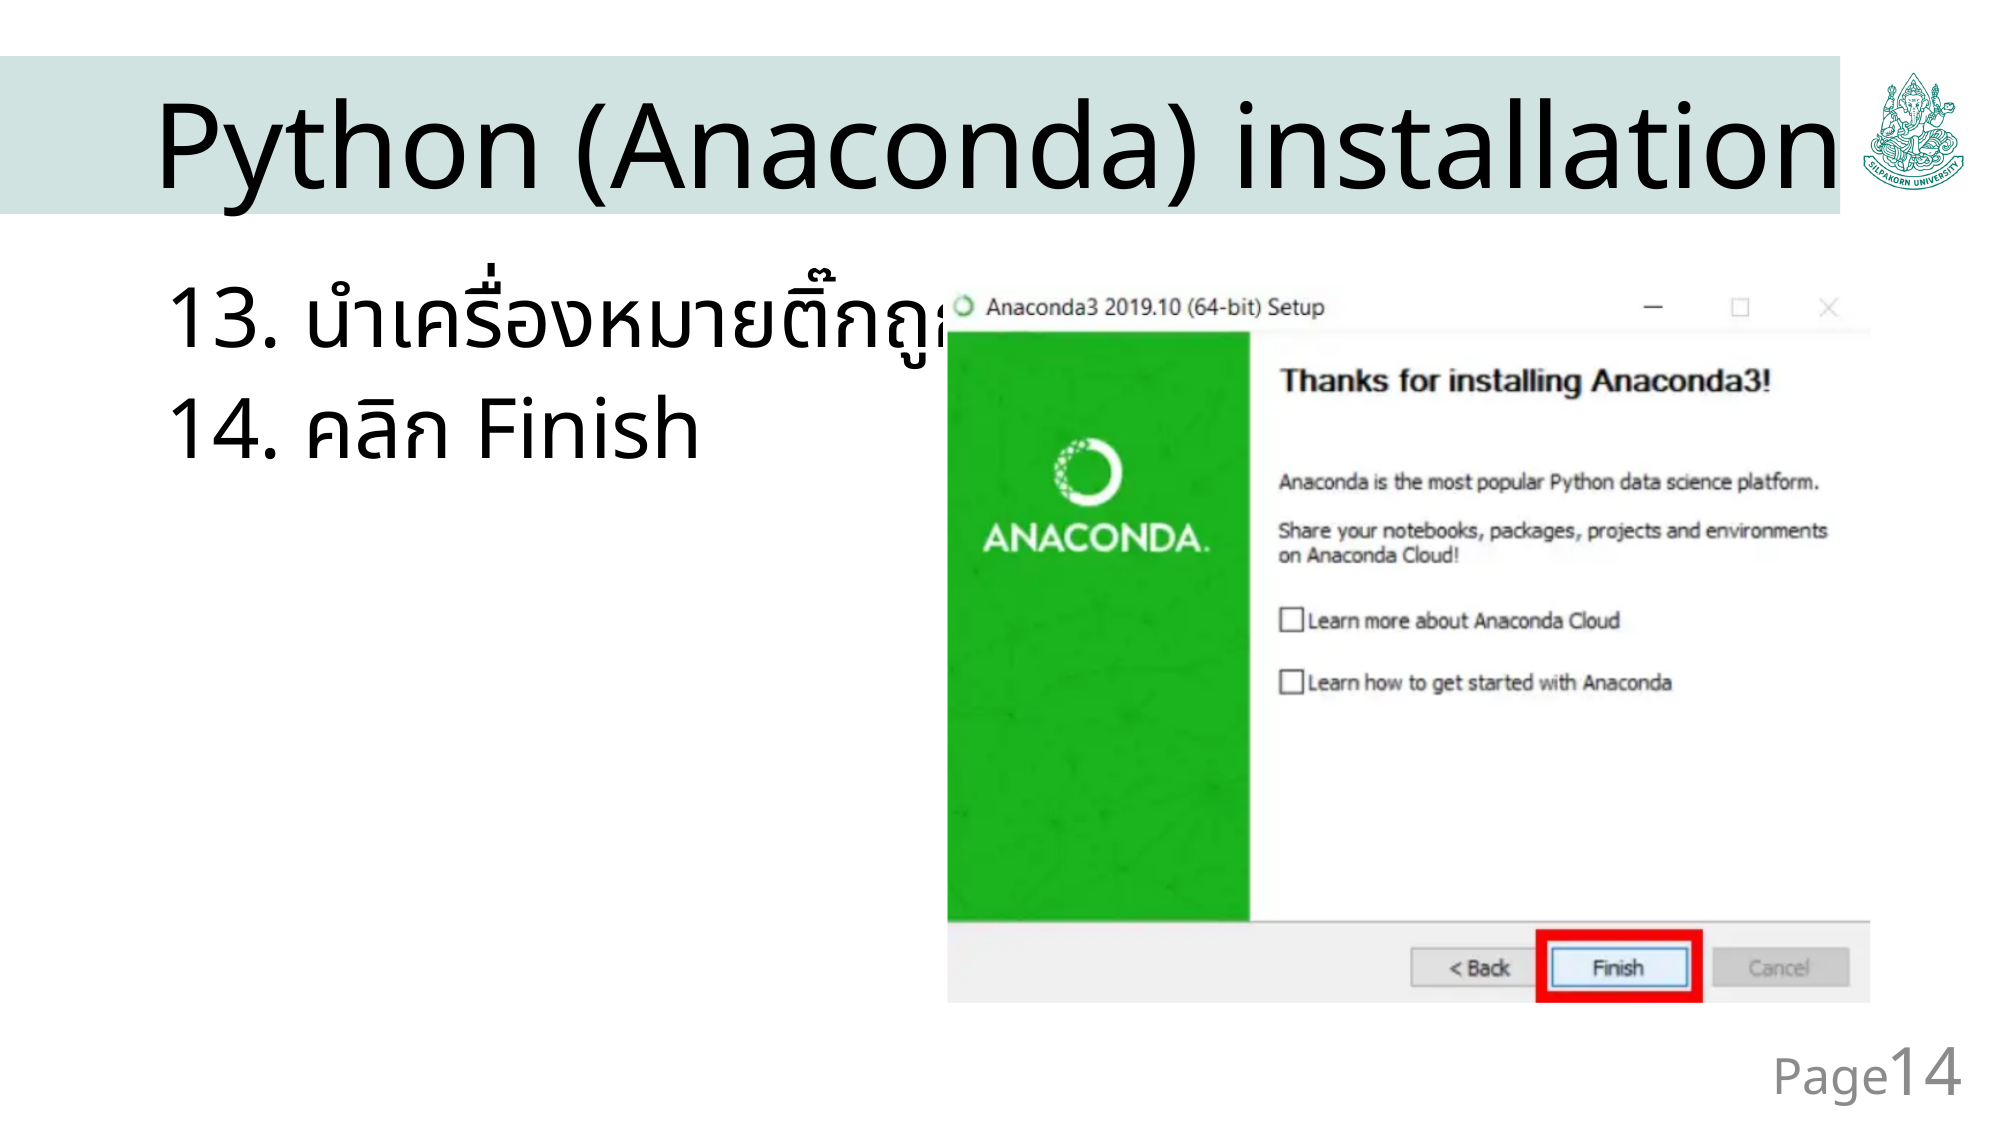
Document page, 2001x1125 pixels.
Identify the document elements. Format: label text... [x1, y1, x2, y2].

title Python (Anaconda) installation [137, 71, 1863, 230]
picture [1863, 71, 1965, 191]
picture [943, 277, 1876, 1011]
slide_number 14 [1527, 1044, 1978, 1105]
list 13. นำเครื่องหมายติ๊กถูกออก 14. คลิก Finish [150, 268, 1825, 1074]
